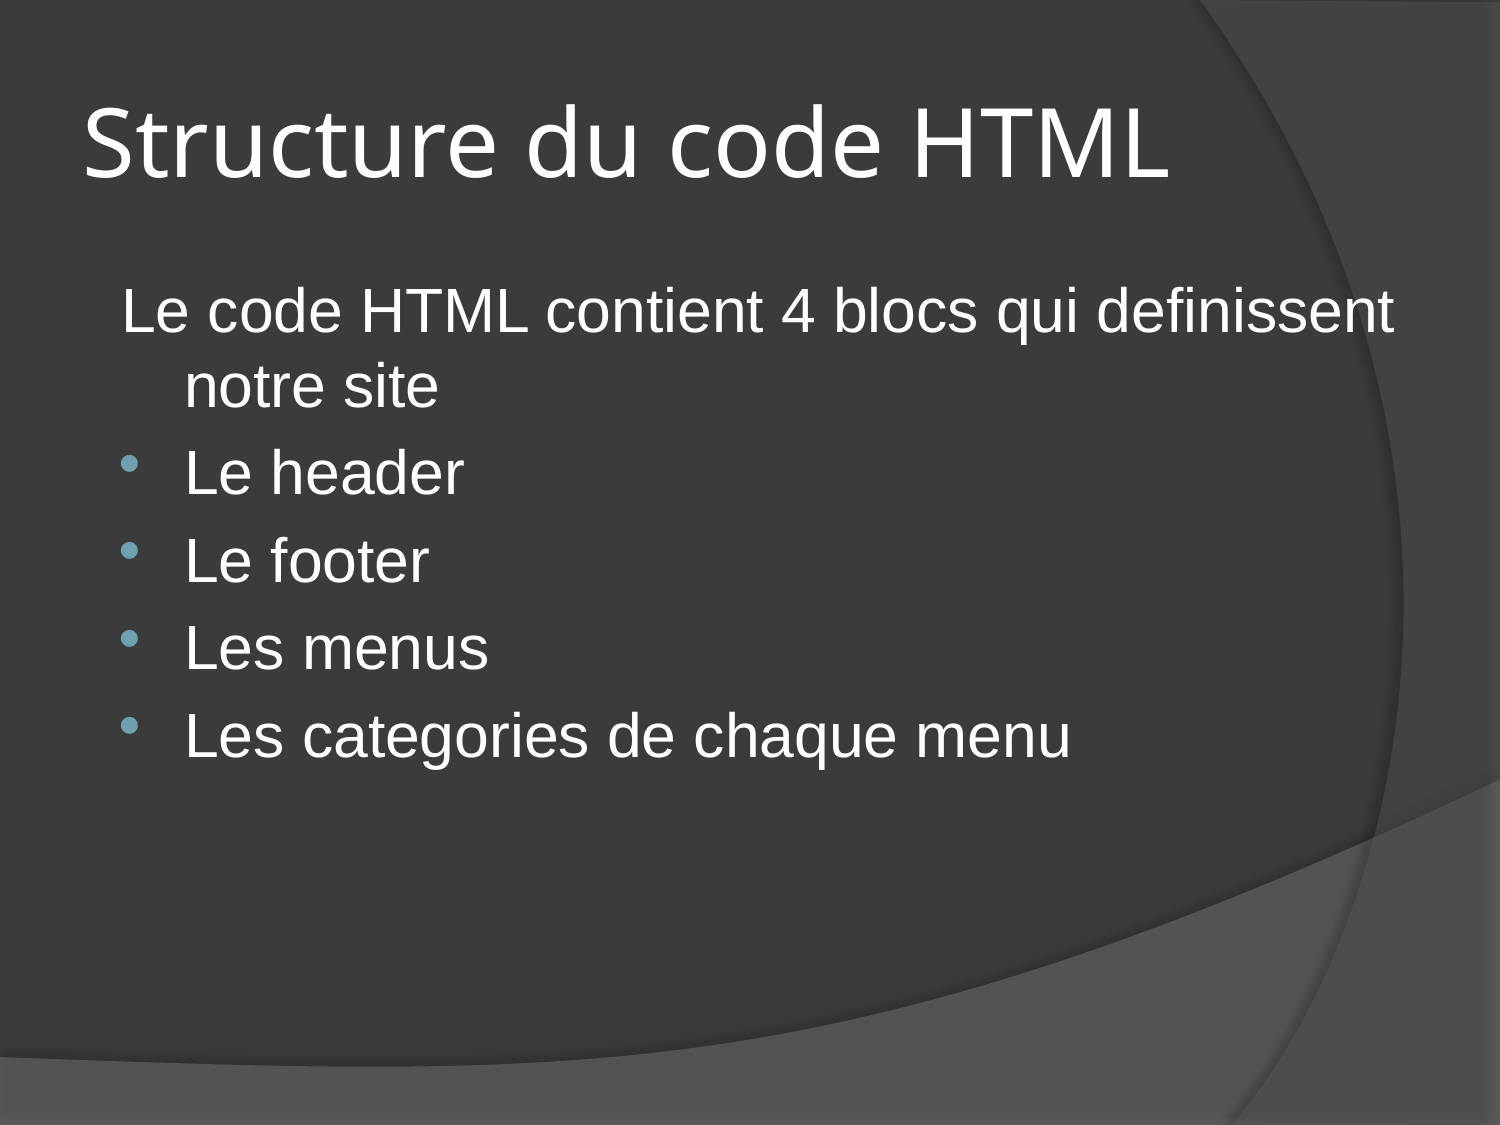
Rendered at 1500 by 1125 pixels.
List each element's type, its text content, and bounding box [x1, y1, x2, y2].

list Le code HTML contient 4 blocs qui definissent notre site Le header Le footer Les menus Les categories de chaque menu [100, 262, 1438, 1090]
title Structure du code HTML [75, 45, 1300, 233]
